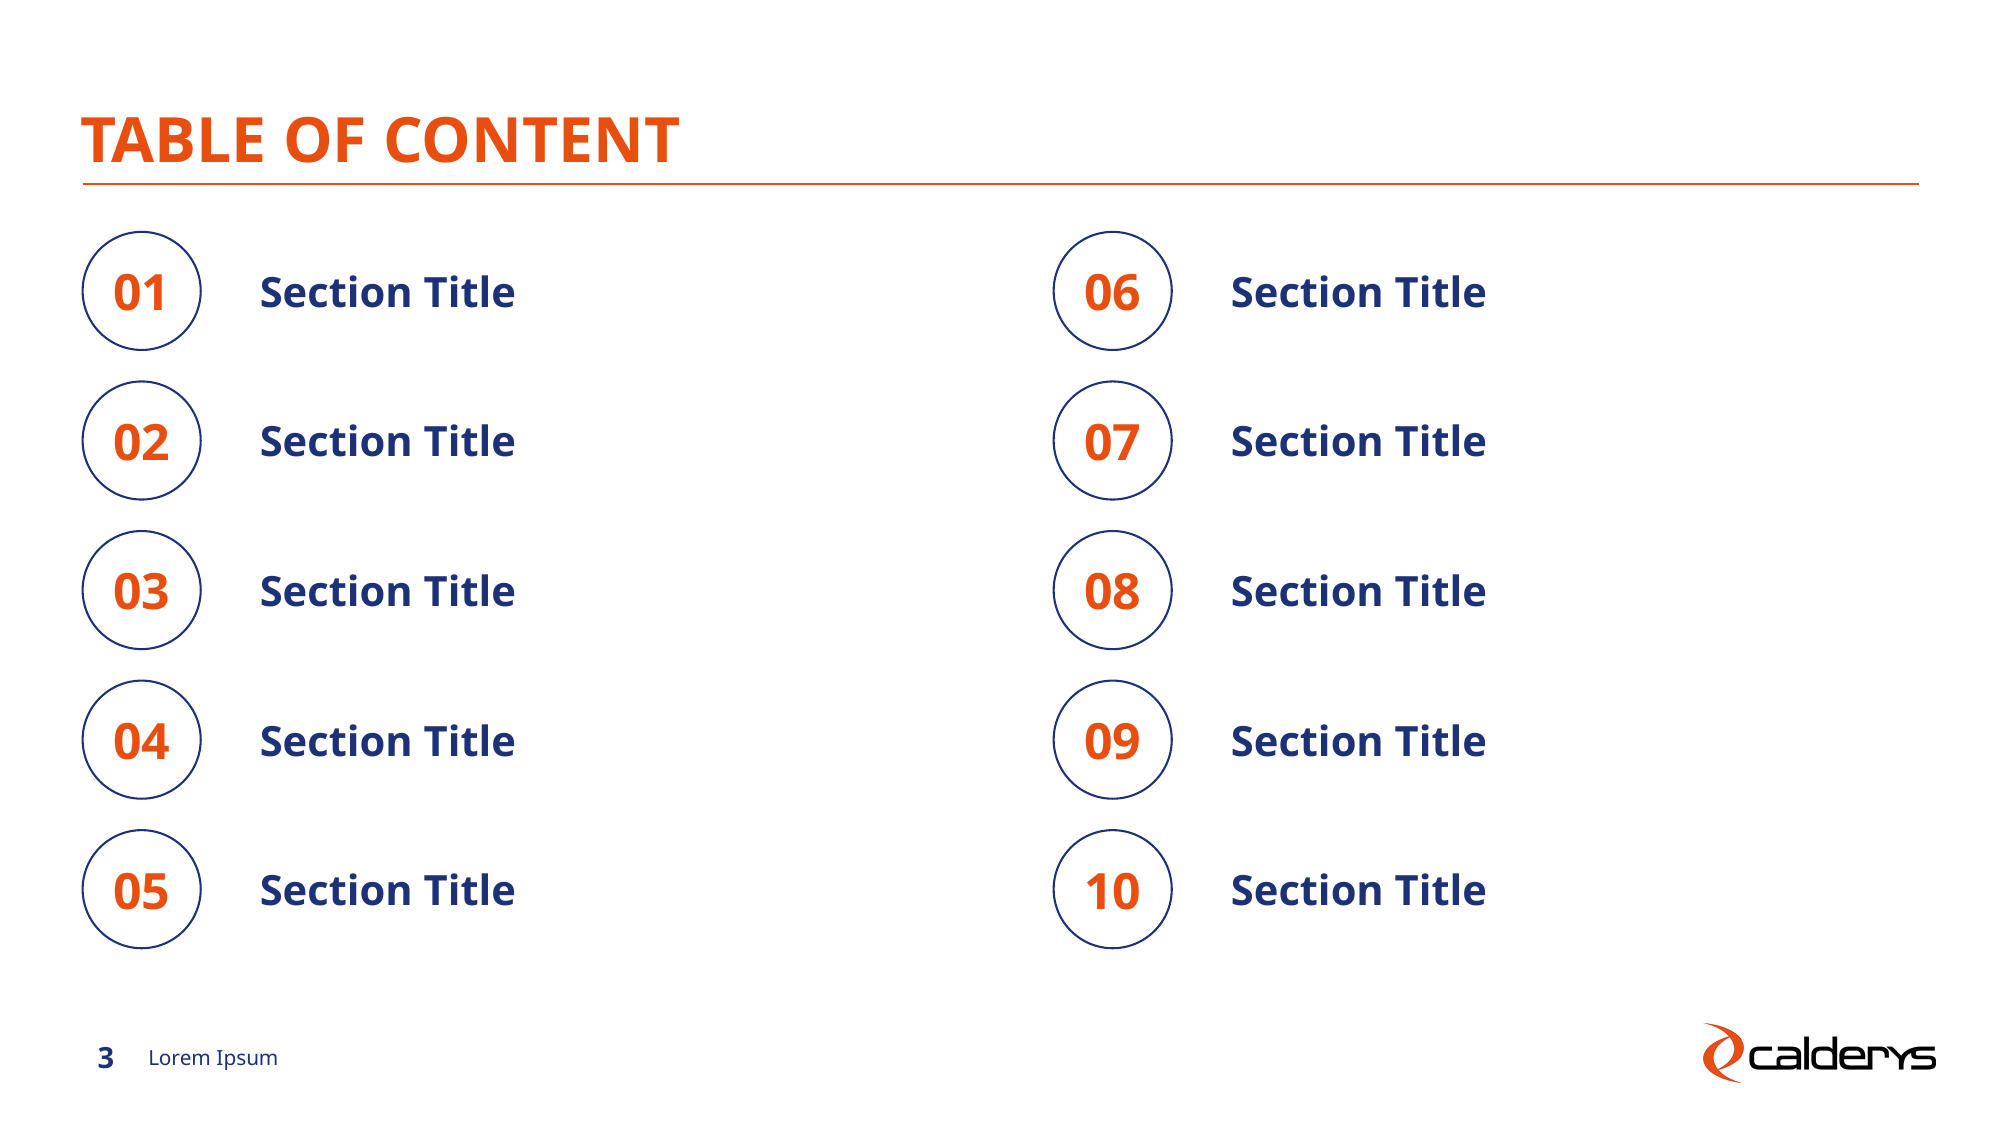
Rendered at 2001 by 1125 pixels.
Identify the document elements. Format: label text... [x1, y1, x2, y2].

title TABLE OF CONTENT [64, 100, 1926, 184]
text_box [82, 530, 963, 650]
picture [1703, 1023, 1936, 1083]
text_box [1053, 680, 1934, 799]
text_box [82, 680, 963, 799]
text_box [1053, 829, 1934, 949]
slide_number 3 [82, 1029, 171, 1090]
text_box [1053, 231, 1934, 351]
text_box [1053, 381, 1934, 500]
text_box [82, 231, 963, 351]
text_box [82, 829, 963, 949]
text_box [82, 381, 963, 500]
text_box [1053, 530, 1934, 650]
